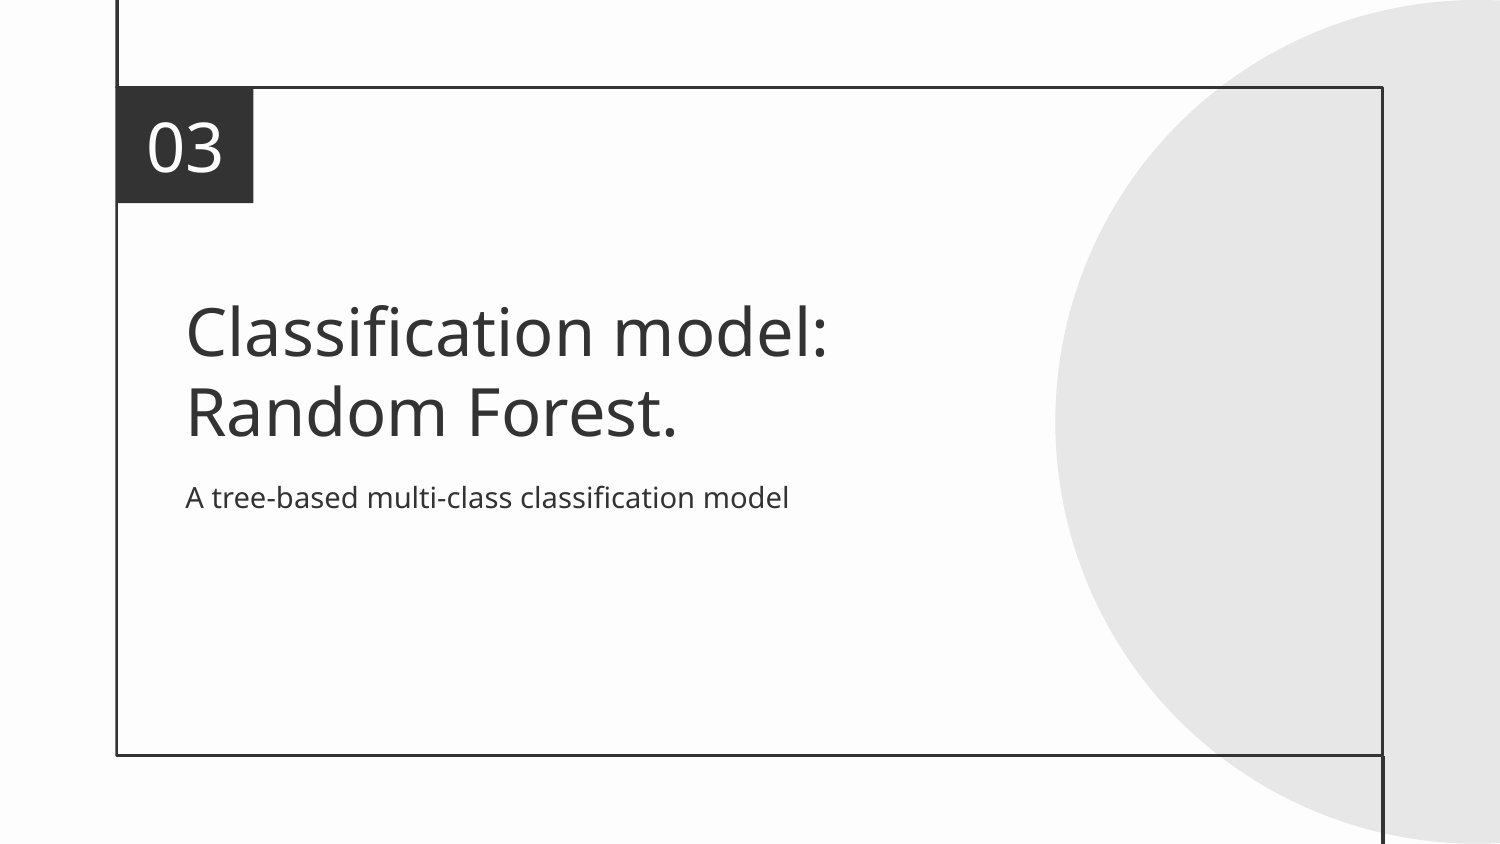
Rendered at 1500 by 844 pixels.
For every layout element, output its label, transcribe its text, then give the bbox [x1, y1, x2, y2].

title Classification model: Random Forest. [170, 352, 1060, 491]
title 03 [118, 87, 254, 204]
subtitle A tree-based multi-class classification model [170, 464, 1002, 537]
